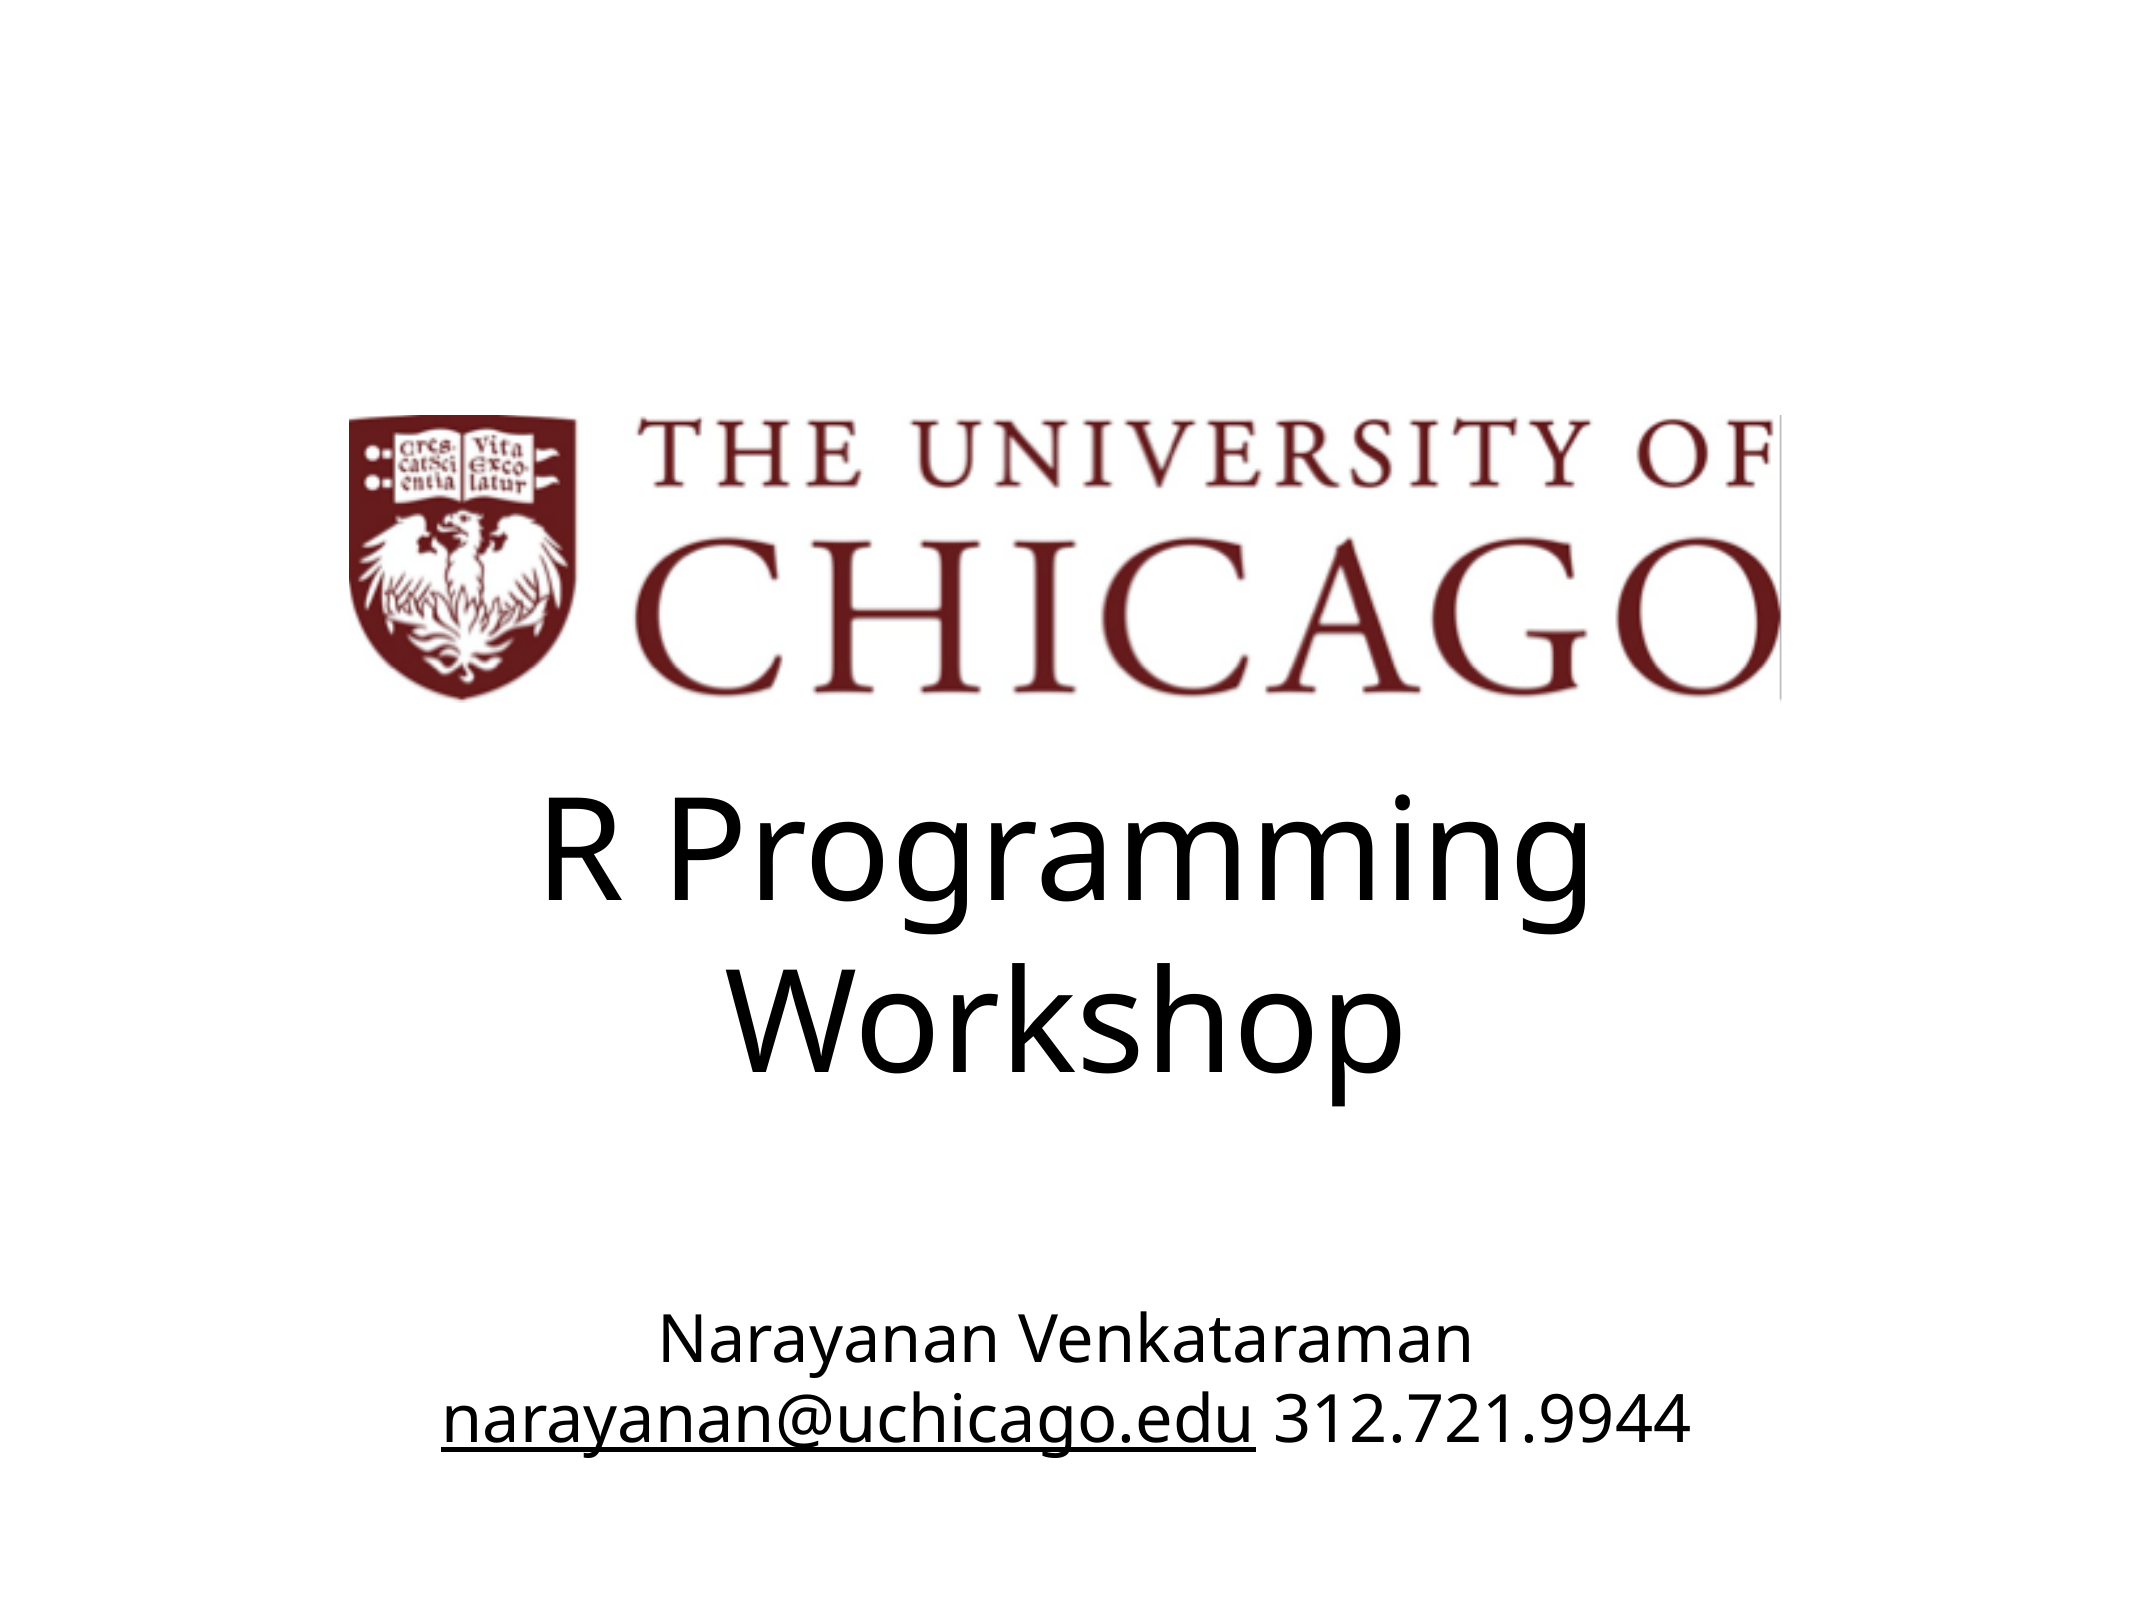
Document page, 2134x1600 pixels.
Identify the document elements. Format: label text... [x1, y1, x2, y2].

title R Programming Workshop [207, 867, 1926, 1102]
list Narayanan Venkataraman narayanan@uchicago.edu 312.721.9944 [207, 1295, 1926, 1530]
picture [349, 415, 1784, 703]
